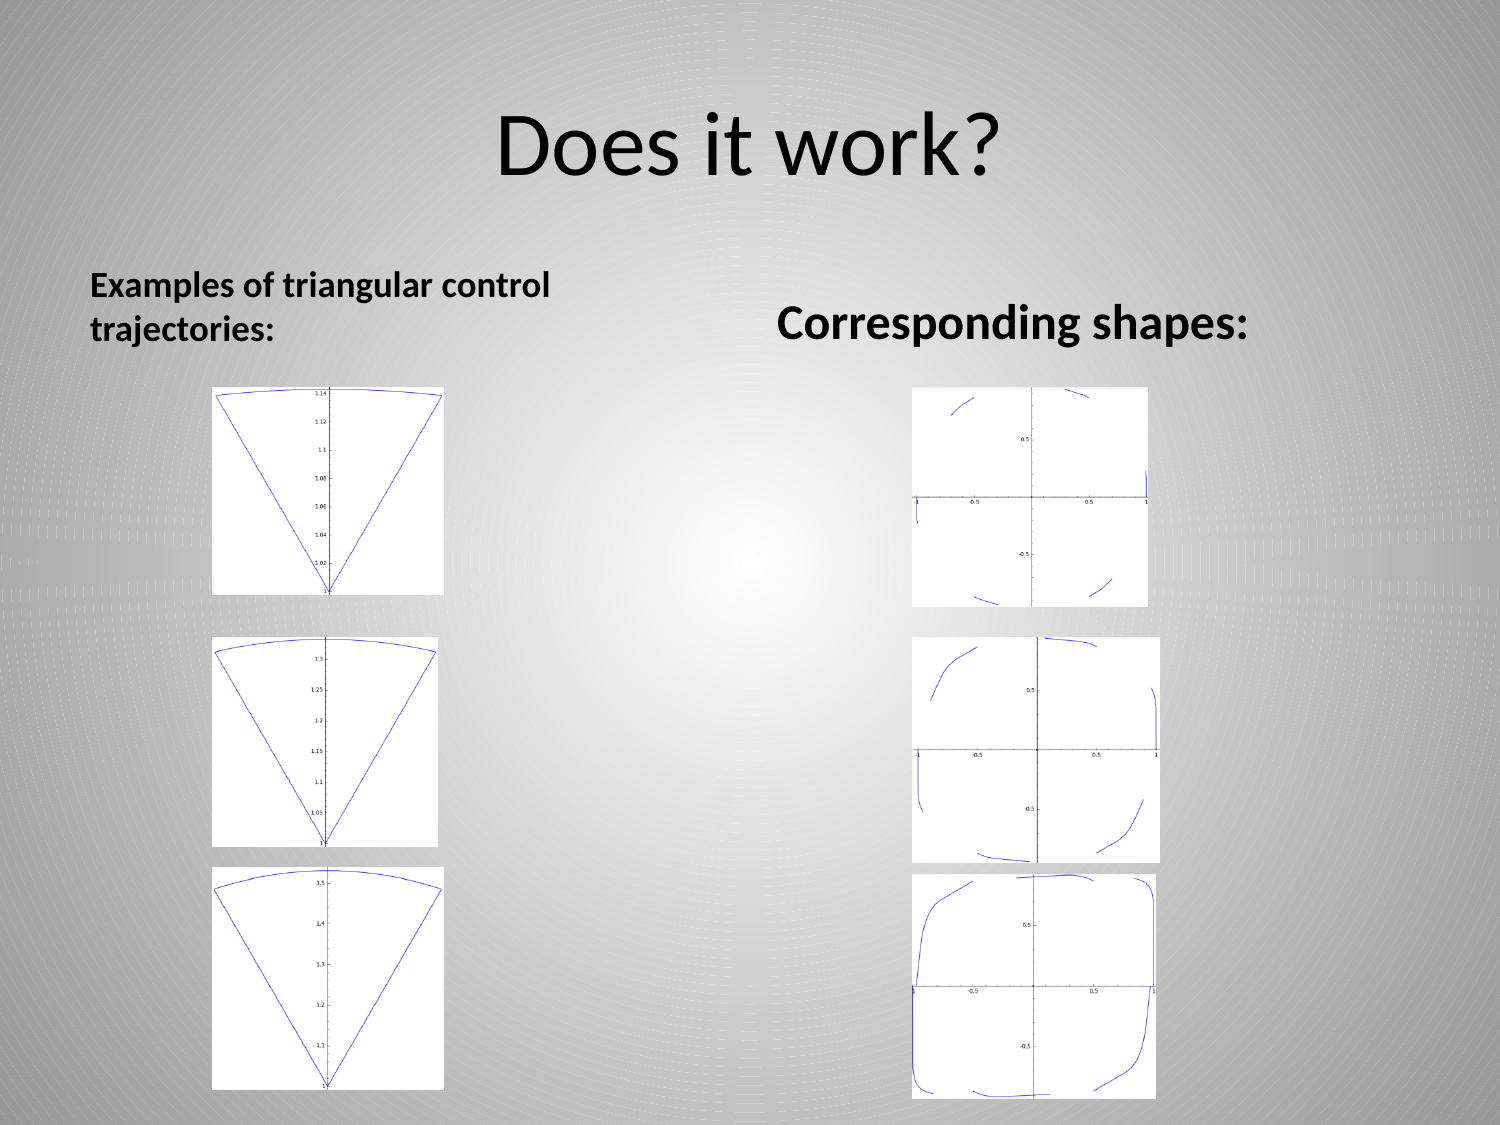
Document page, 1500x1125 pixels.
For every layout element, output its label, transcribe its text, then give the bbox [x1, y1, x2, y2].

picture [212, 867, 444, 1090]
picture [912, 637, 1160, 863]
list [212, 637, 438, 847]
title Does it work? [75, 45, 1425, 233]
picture [912, 874, 1156, 1099]
picture [912, 387, 1148, 608]
list Corresponding shapes: [761, 251, 1425, 357]
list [212, 387, 444, 595]
list Examples of triangular control trajectories: [75, 251, 738, 357]
